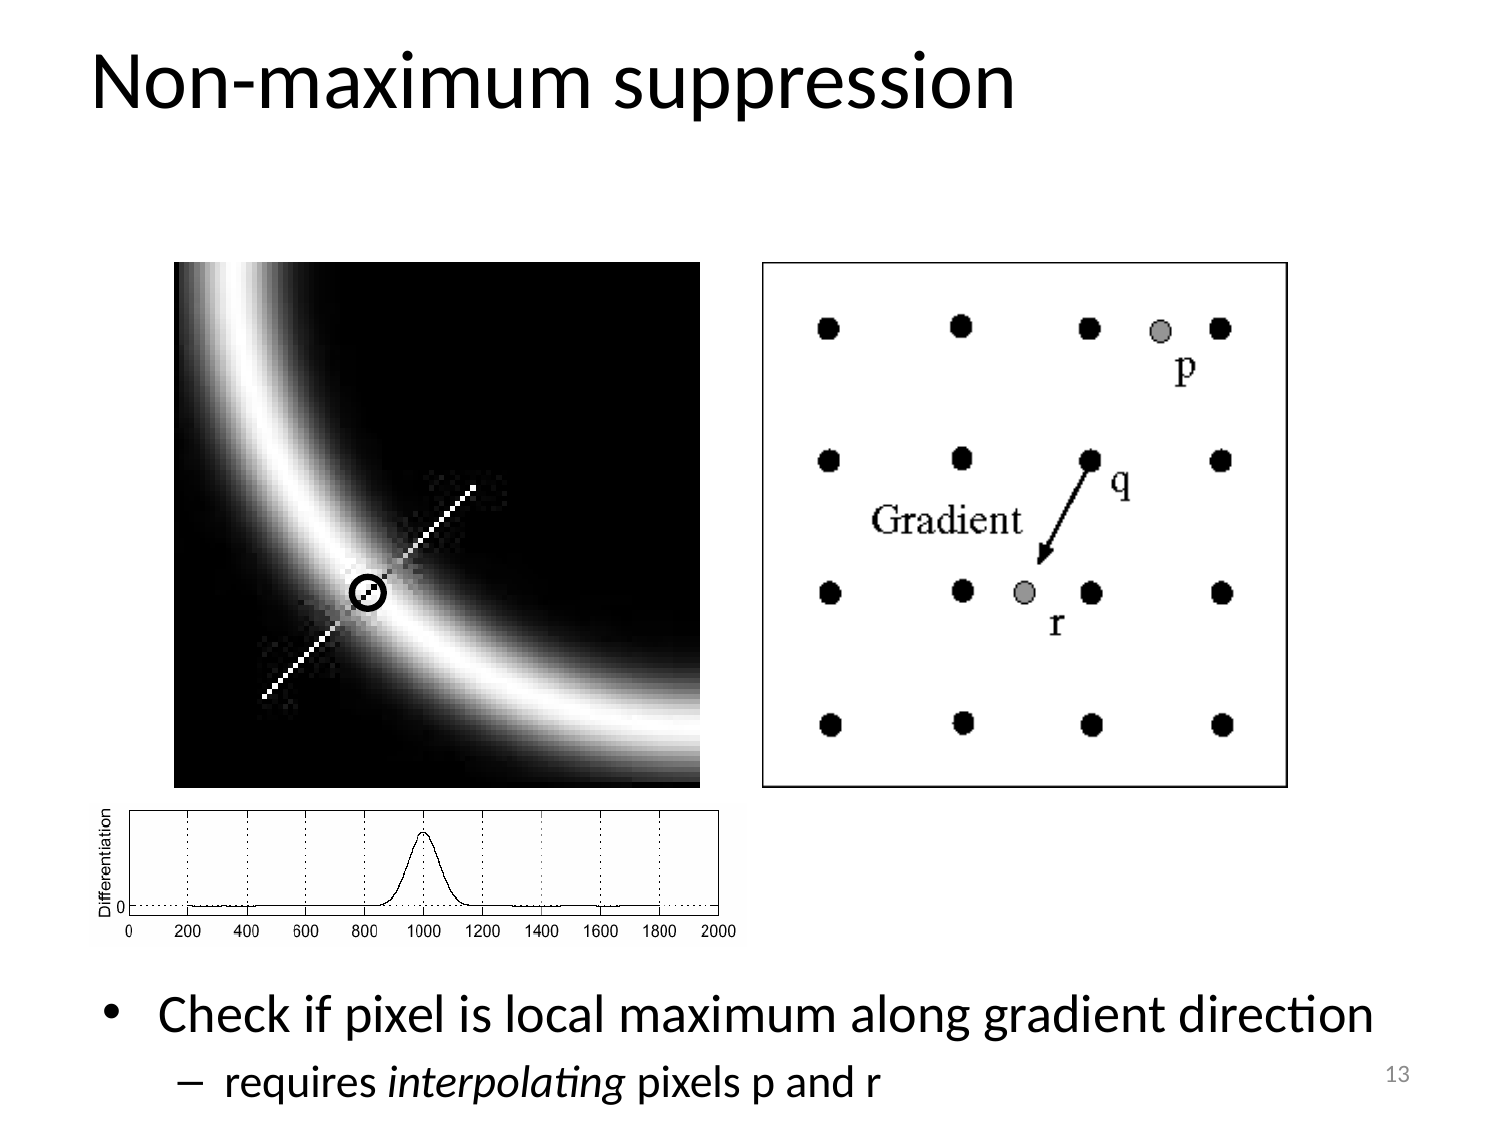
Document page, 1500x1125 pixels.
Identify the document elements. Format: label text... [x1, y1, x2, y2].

title Non-maximum suppression [75, 0, 1425, 150]
slide_number 13 [1074, 1042, 1425, 1103]
picture [88, 803, 747, 947]
list Check if pixel is local maximum along gradient direction requires interpolating pixels p and r [87, 970, 1417, 1125]
picture [174, 262, 701, 788]
picture [762, 262, 1288, 788]
